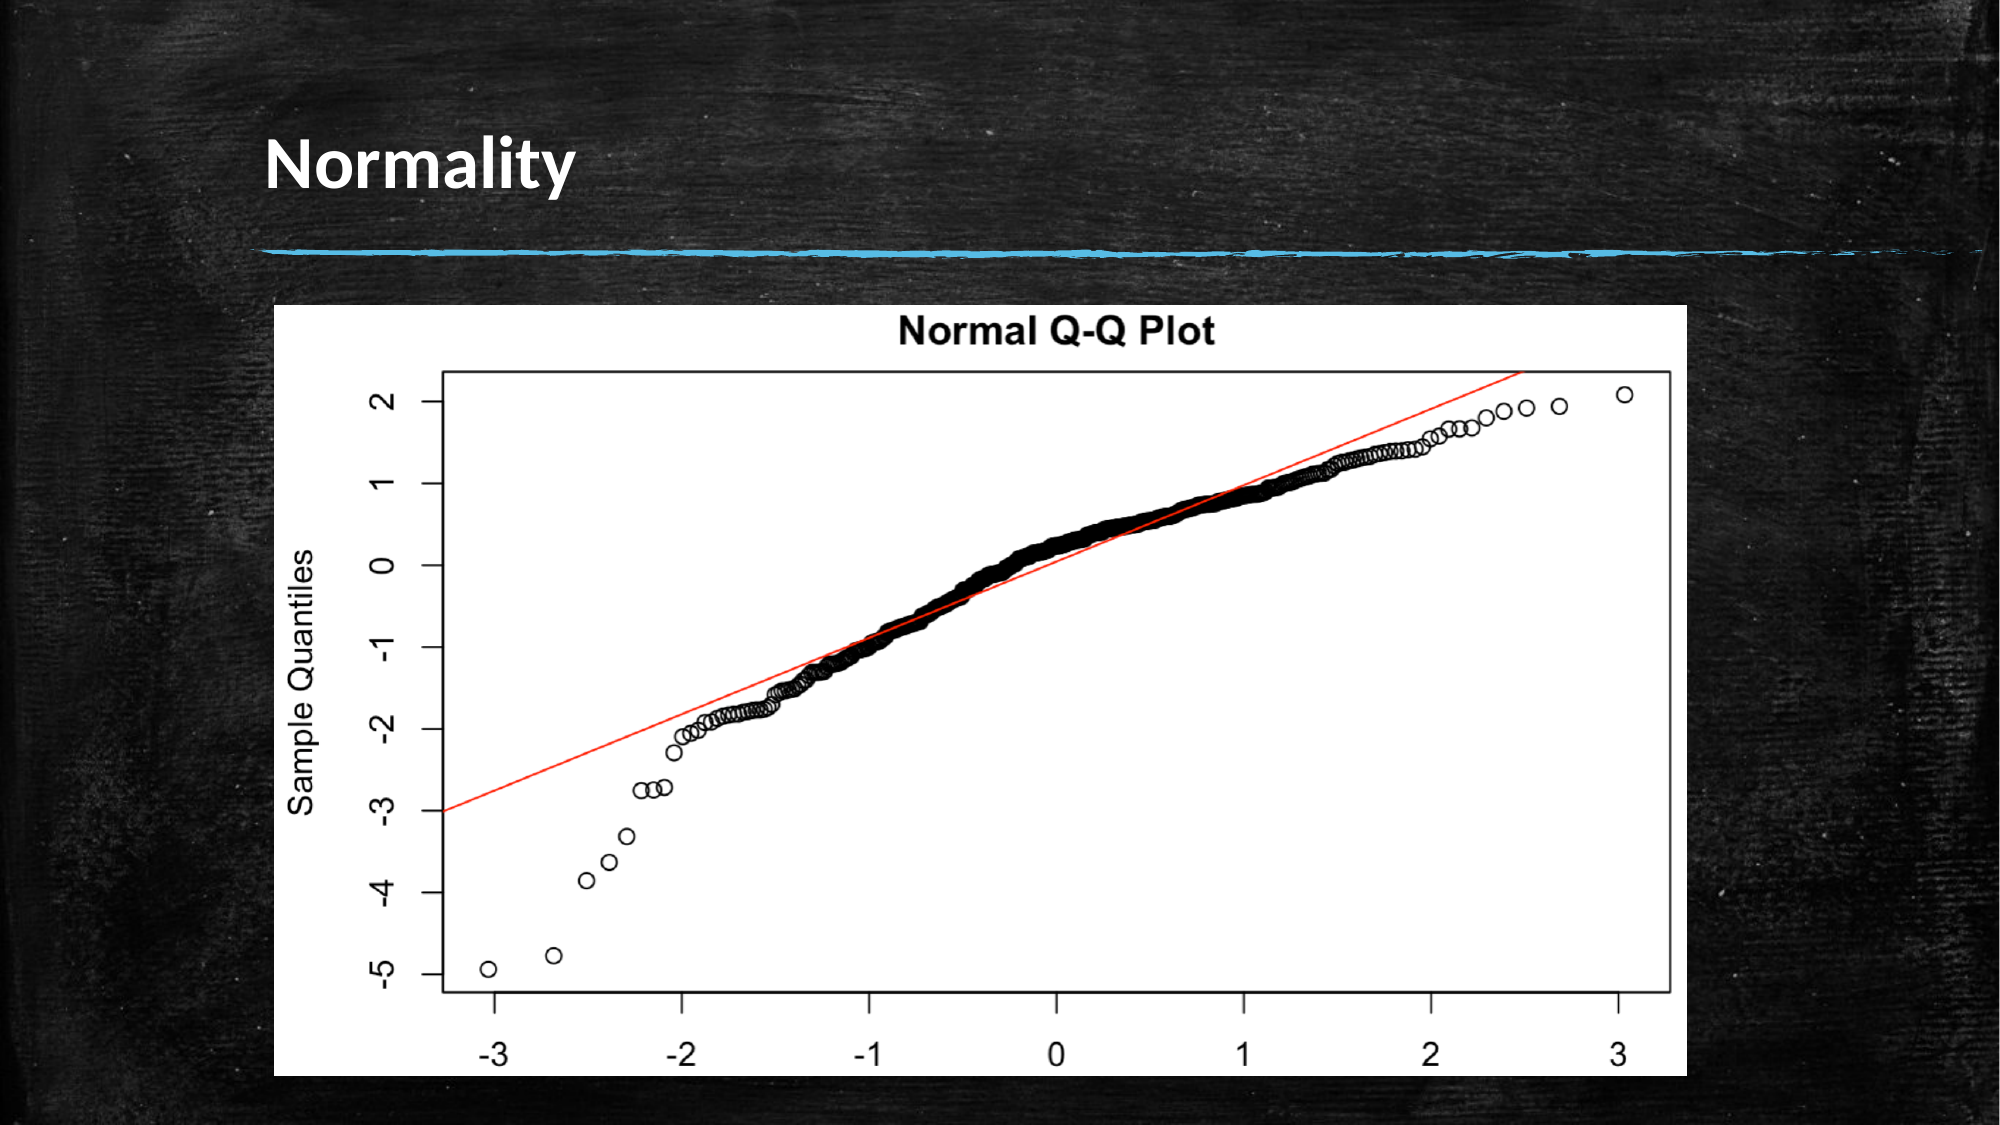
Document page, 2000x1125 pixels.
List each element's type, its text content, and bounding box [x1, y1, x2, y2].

title Normality [249, 45, 1750, 213]
picture [274, 305, 1687, 1077]
